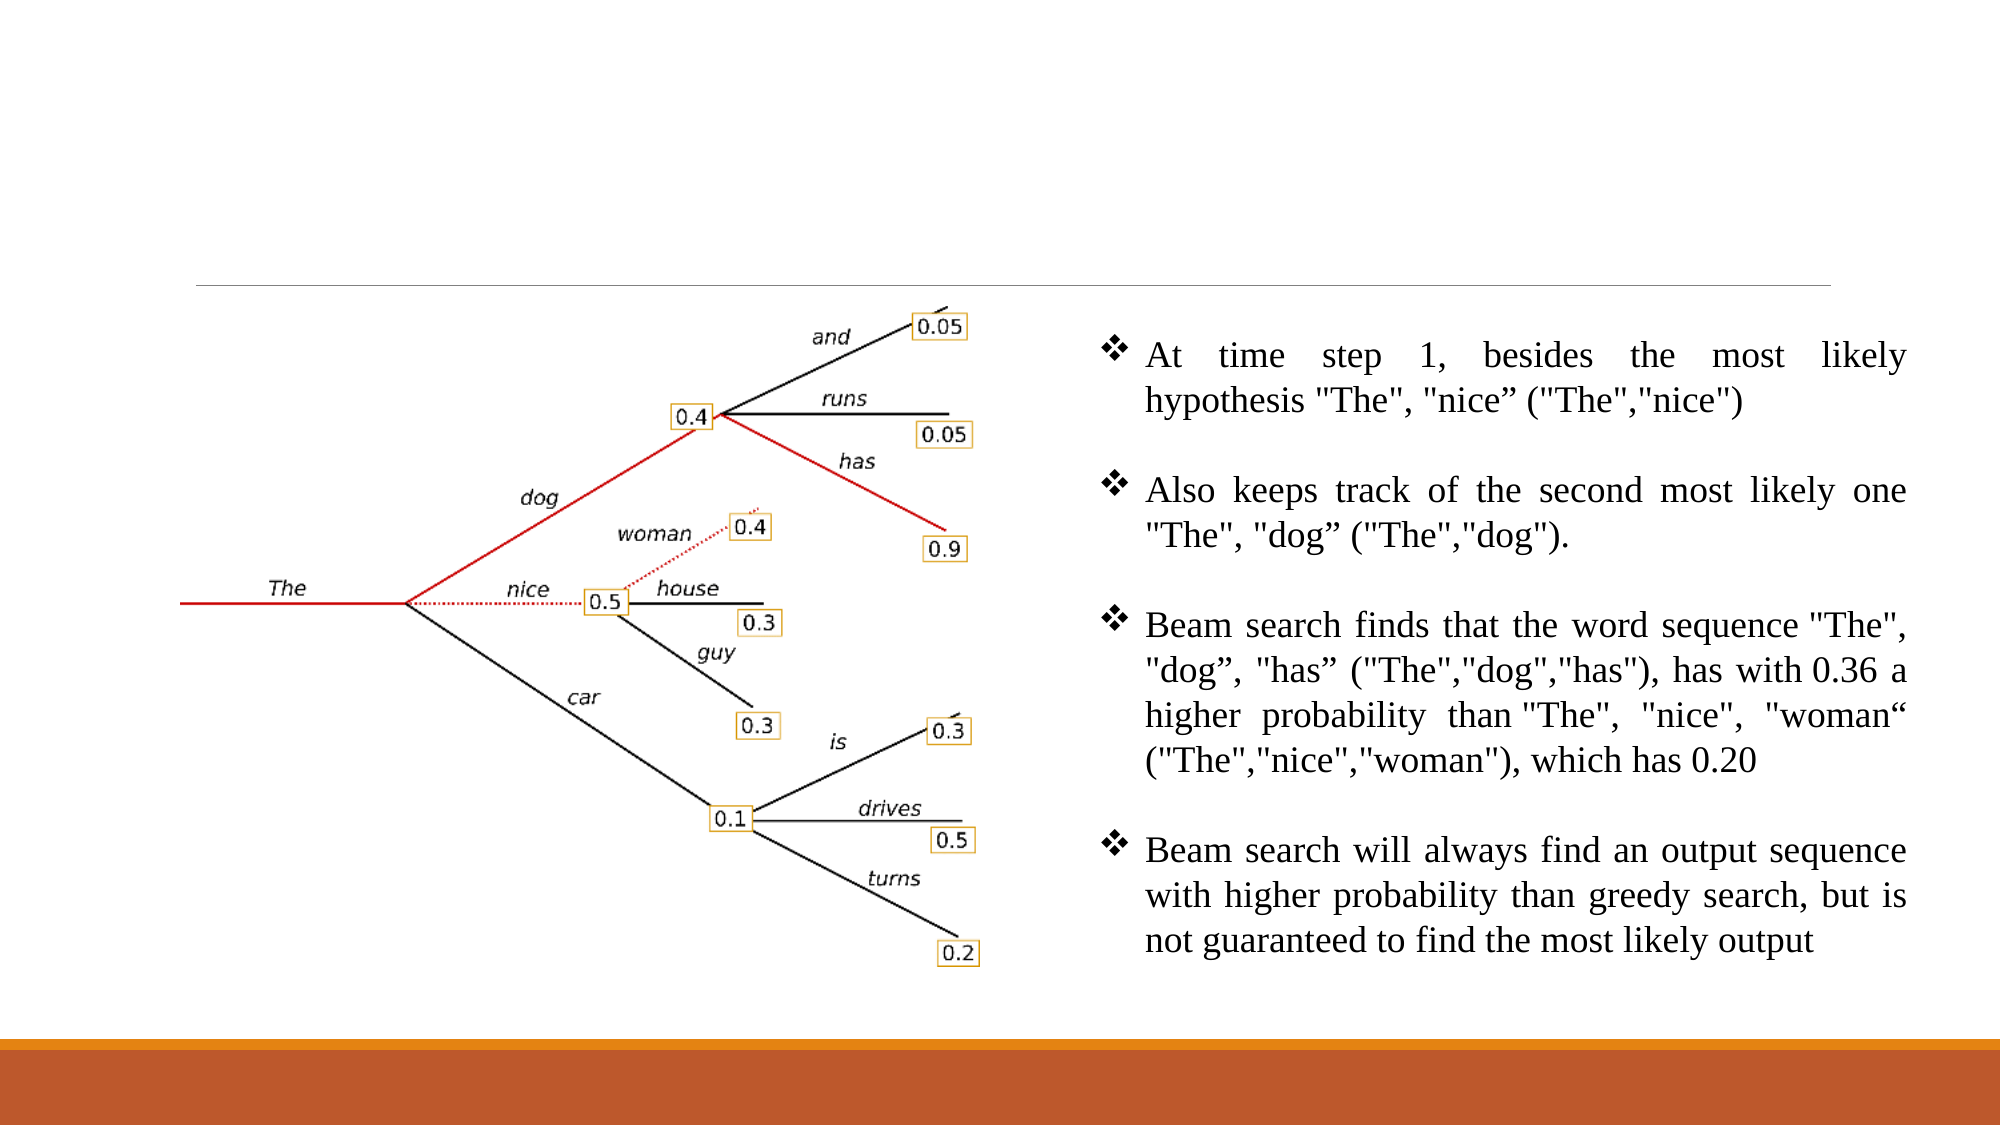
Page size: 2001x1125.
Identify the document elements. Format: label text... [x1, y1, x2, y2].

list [179, 306, 981, 968]
text_box At time step 1, besides the most likely hypothesis "The", "nice” ("The","nice") Also keeps track of the second most likely one "The", "dog” ("The","dog"). Beam search finds that the word sequence "The", "dog”, "has” ("The","dog","has"), has with 0.36 a higher probability than "The", "nice", "woman“ ("The","nice","woman"), which has 0.20 Beam search will always find an output sequence with higher probability than greedy search, but is not guaranteed to find the most likely output [1083, 322, 1923, 1013]
